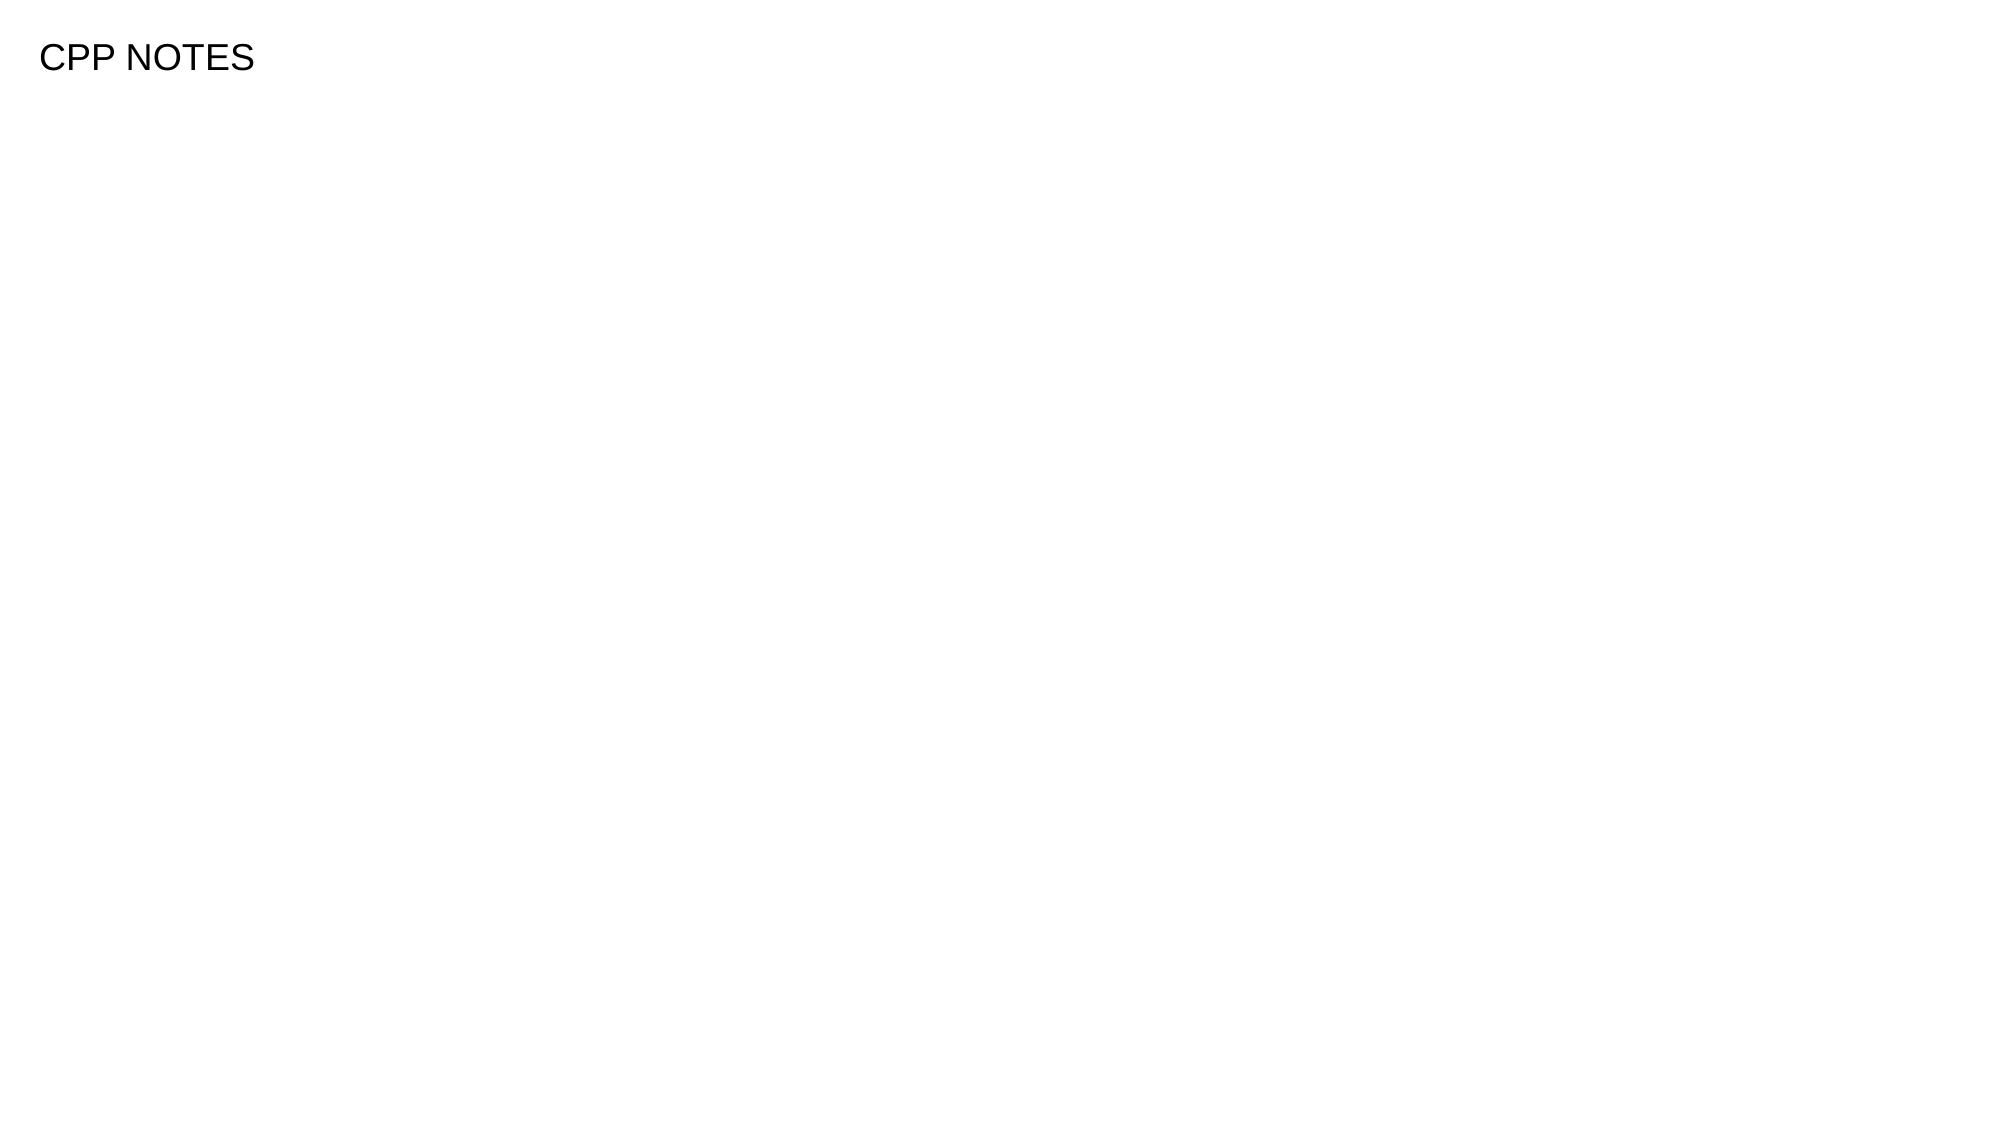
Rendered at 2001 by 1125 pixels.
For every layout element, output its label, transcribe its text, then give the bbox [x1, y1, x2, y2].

text_box CPP NOTES [24, 25, 1996, 86]
